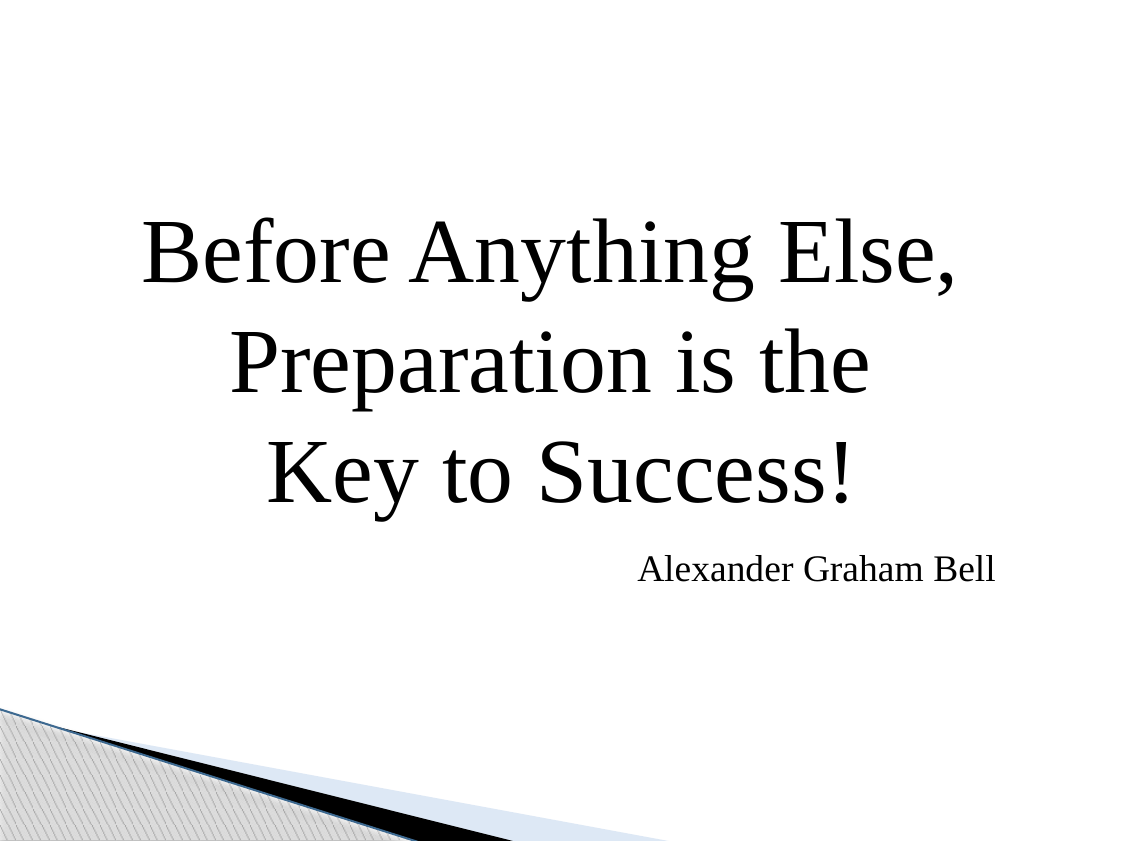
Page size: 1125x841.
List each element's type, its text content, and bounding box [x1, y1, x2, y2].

text_box Before Anything Else, Preparation is the Key to Success! Alexander Graham Bell [113, 183, 1012, 596]
